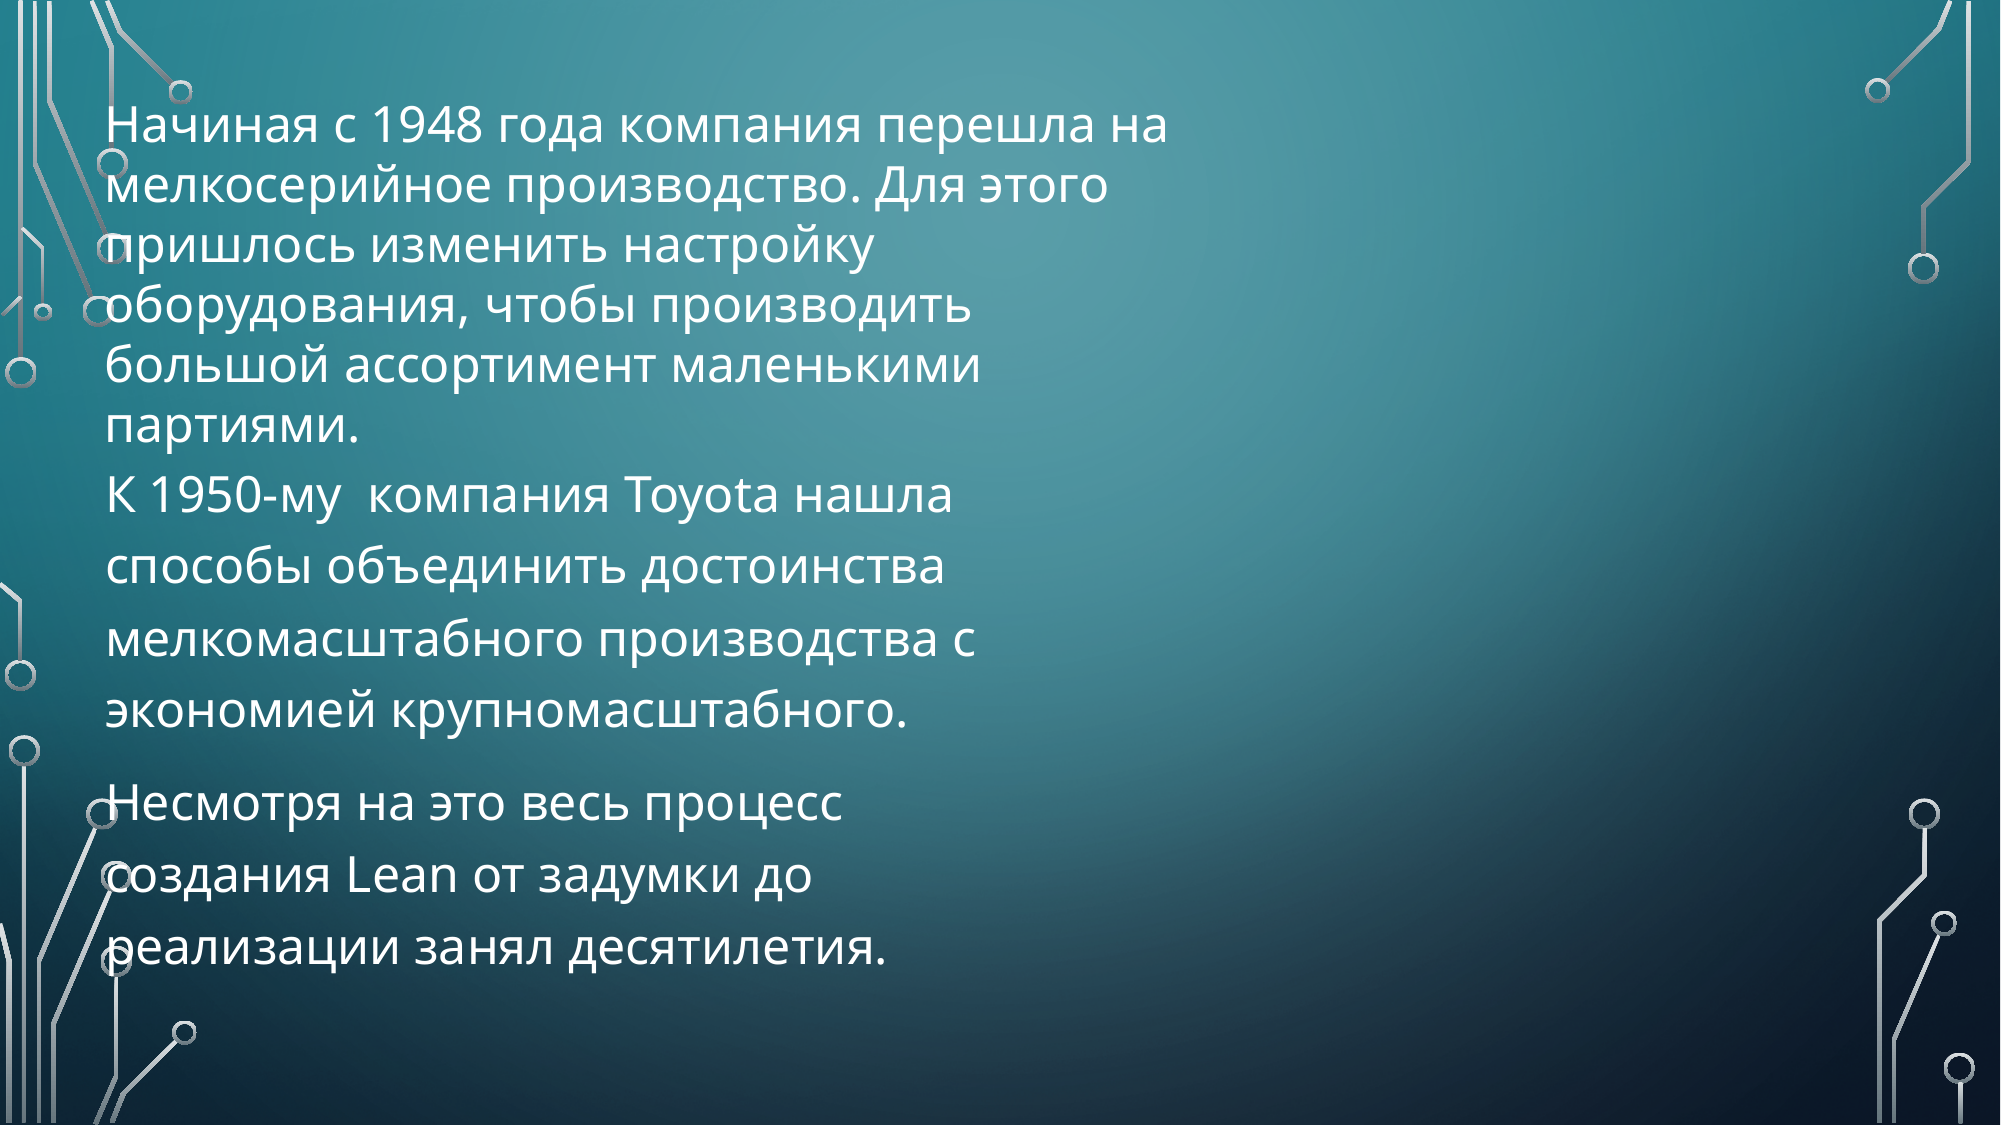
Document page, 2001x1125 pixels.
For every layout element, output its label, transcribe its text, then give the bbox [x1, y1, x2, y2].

list К 1950-му компания Toyota нашла способы объединить достоинства мелкомасштабного производства с экономией крупномасштабного. Несмотря на это весь процесс создания Lean от задумки до реализации занял десятилетия. [90, 460, 1026, 1083]
text_box Начиная с 1948 года компания перешла на мелкосерийное производство. Для этого пришлось изменить настройку оборудования, чтобы производить большой ассортимент маленькими партиями. [89, 84, 1200, 460]
